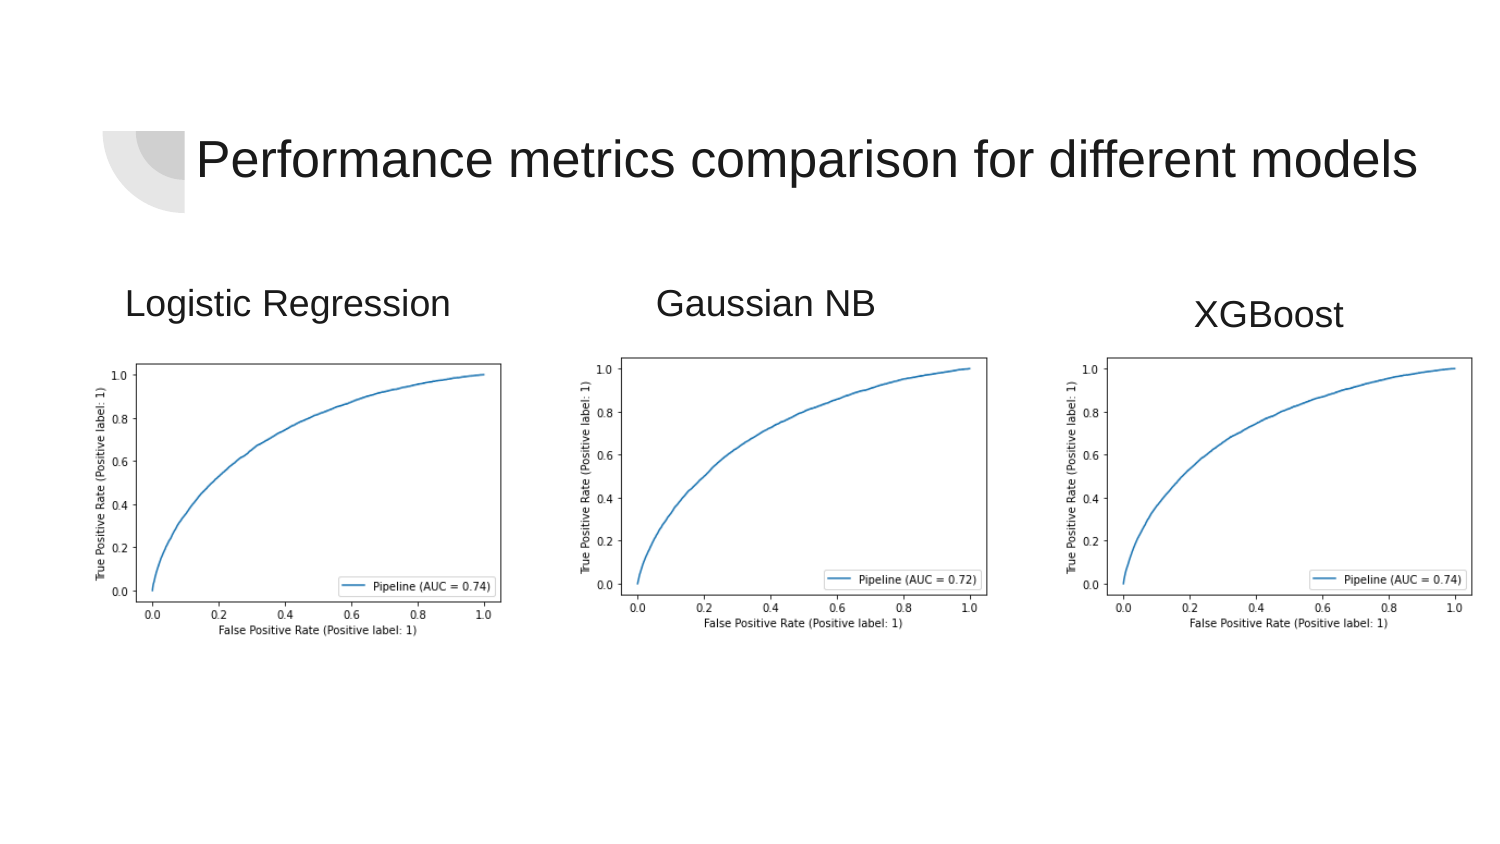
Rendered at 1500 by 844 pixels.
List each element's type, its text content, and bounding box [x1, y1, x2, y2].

title Gaussian NB [579, 263, 953, 343]
picture [87, 357, 508, 643]
picture [1058, 350, 1479, 636]
picture [573, 350, 994, 636]
title Logistic Regression [101, 263, 475, 343]
title Performance metrics comparison for different models [180, 110, 1443, 275]
title XGBoost [1082, 274, 1456, 349]
